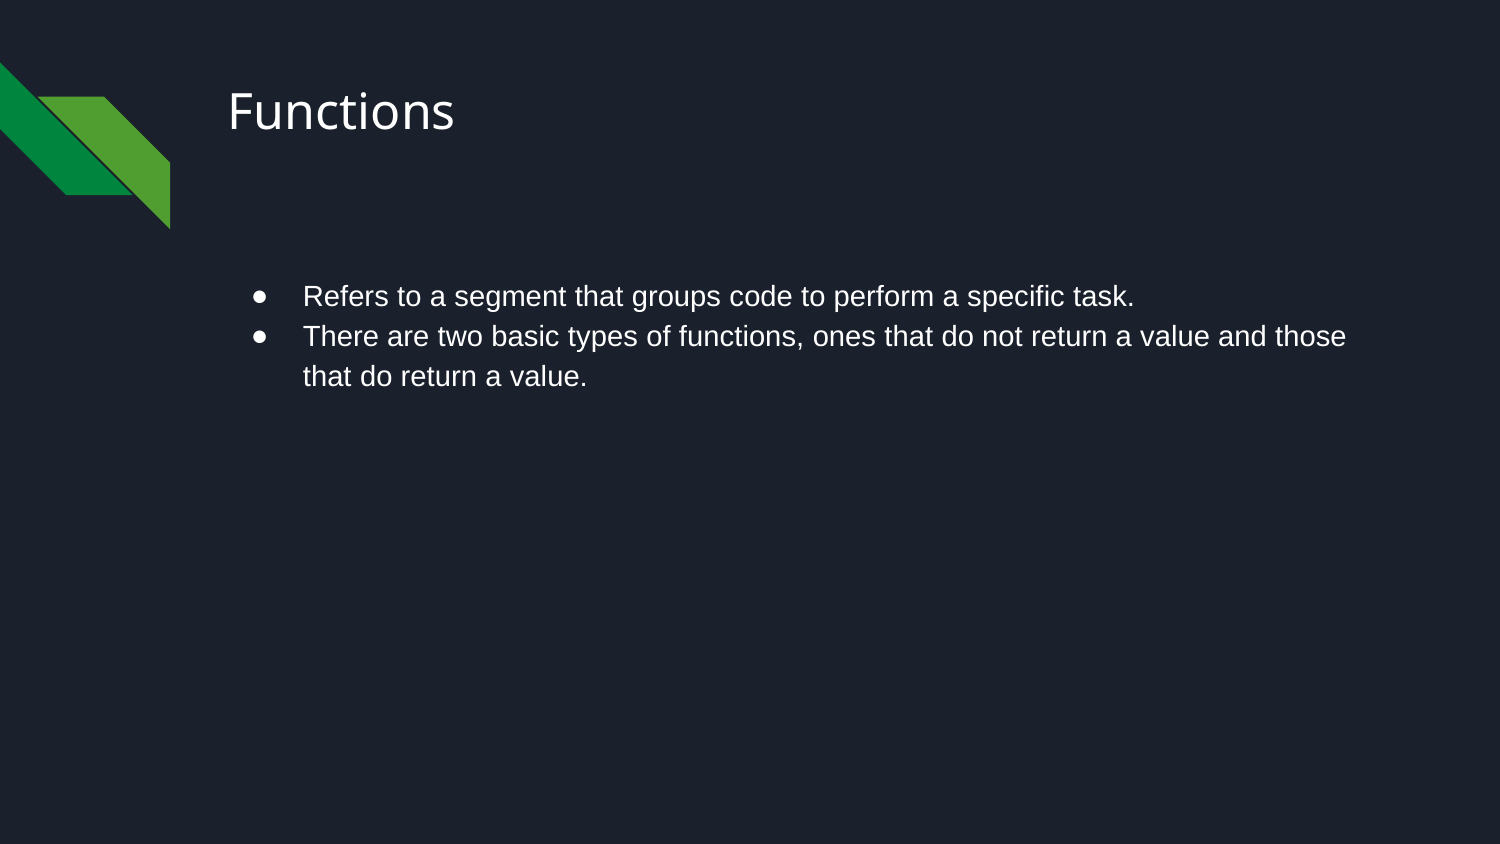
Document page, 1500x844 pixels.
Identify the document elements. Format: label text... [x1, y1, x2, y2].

title Functions [212, 64, 1368, 215]
list Refers to a segment that groups code to perform a specific task. There are two basic types of functions, ones that do not return a value and those that do return a value. [212, 257, 1368, 735]
